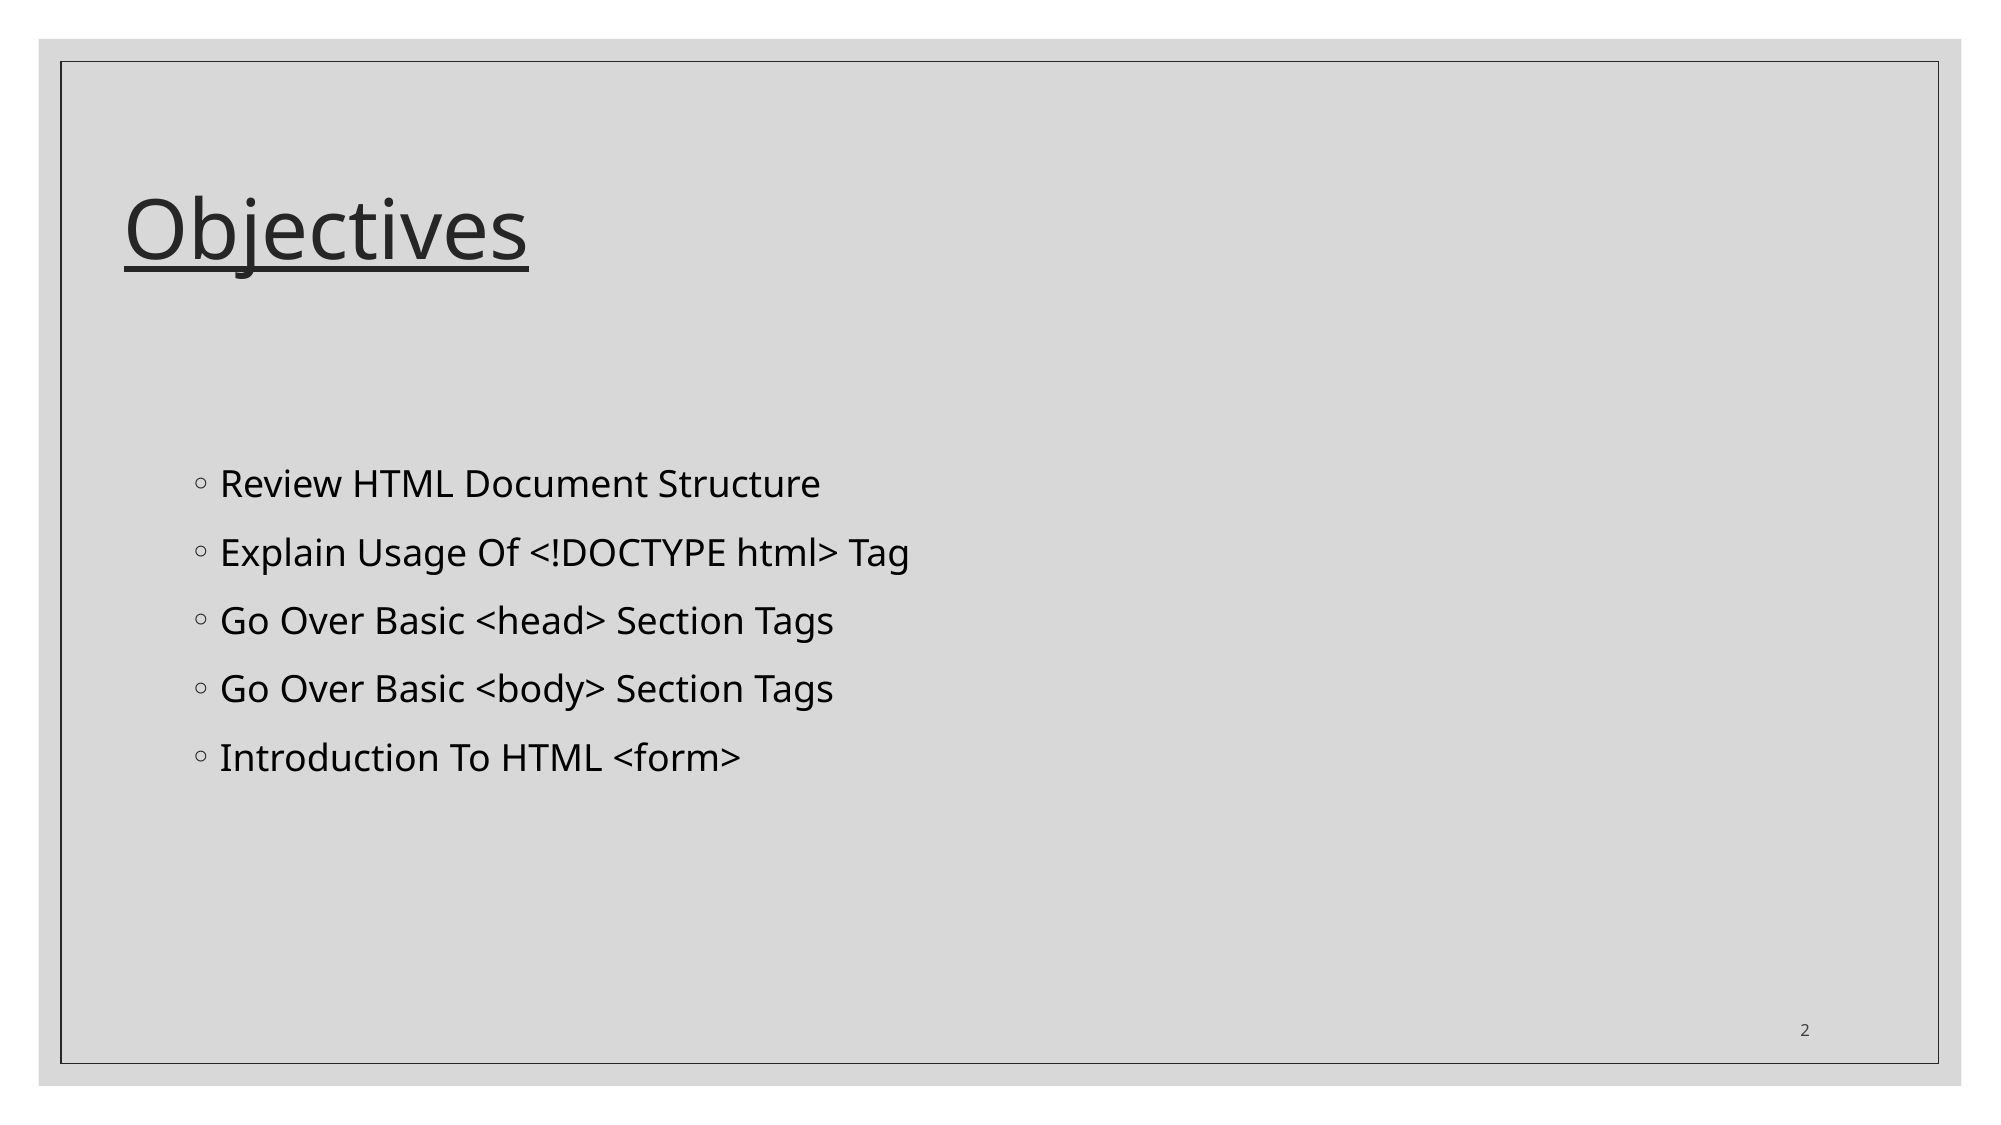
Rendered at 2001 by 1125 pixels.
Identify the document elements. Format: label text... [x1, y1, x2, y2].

title Objectives [108, 120, 942, 346]
list Review HTML Document Structure Explain Usage Of <!DOCTYPE html> Tag Go Over Basic <head> Section Tags Go Over Basic <body> Section Tags Introduction To HTML <form> [174, 448, 1825, 764]
slide_number 2 [1687, 990, 1825, 1050]
